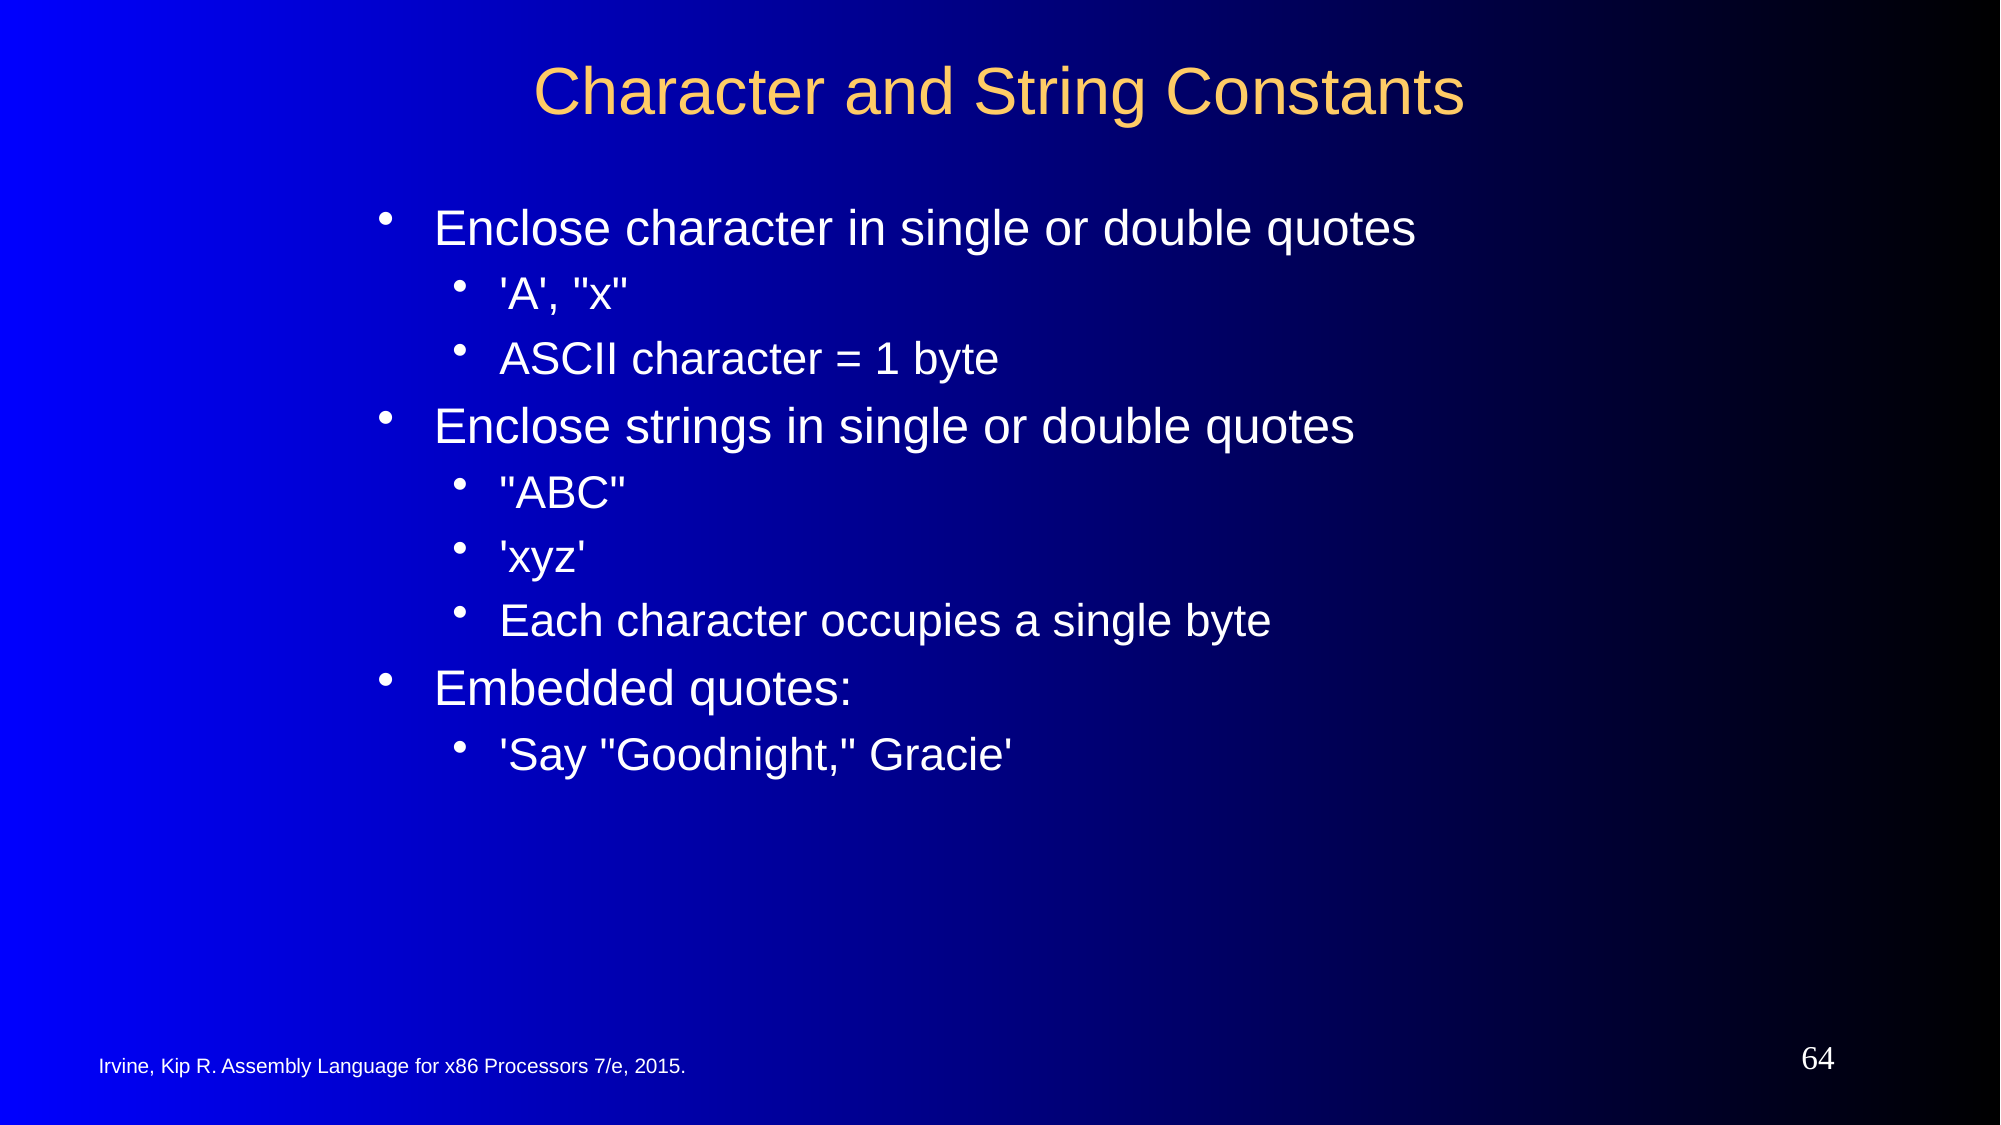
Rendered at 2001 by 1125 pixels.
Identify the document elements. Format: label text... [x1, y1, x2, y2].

slide_number 64 [1633, 1025, 1850, 1088]
list Enclose character in single or double quotes 'A', "x" ASCII character = 1 byte Enclose strings in single or double quotes "ABC" 'xyz' Each character occupies a single byte Embedded quotes: 'Say "Goodnight," Gracie' [362, 187, 1638, 863]
title Character and String Constants [150, 37, 1850, 138]
footer Irvine, Kip R. Assembly Language for x86 Processors 7/e, 2015. [83, 1040, 1034, 1091]
